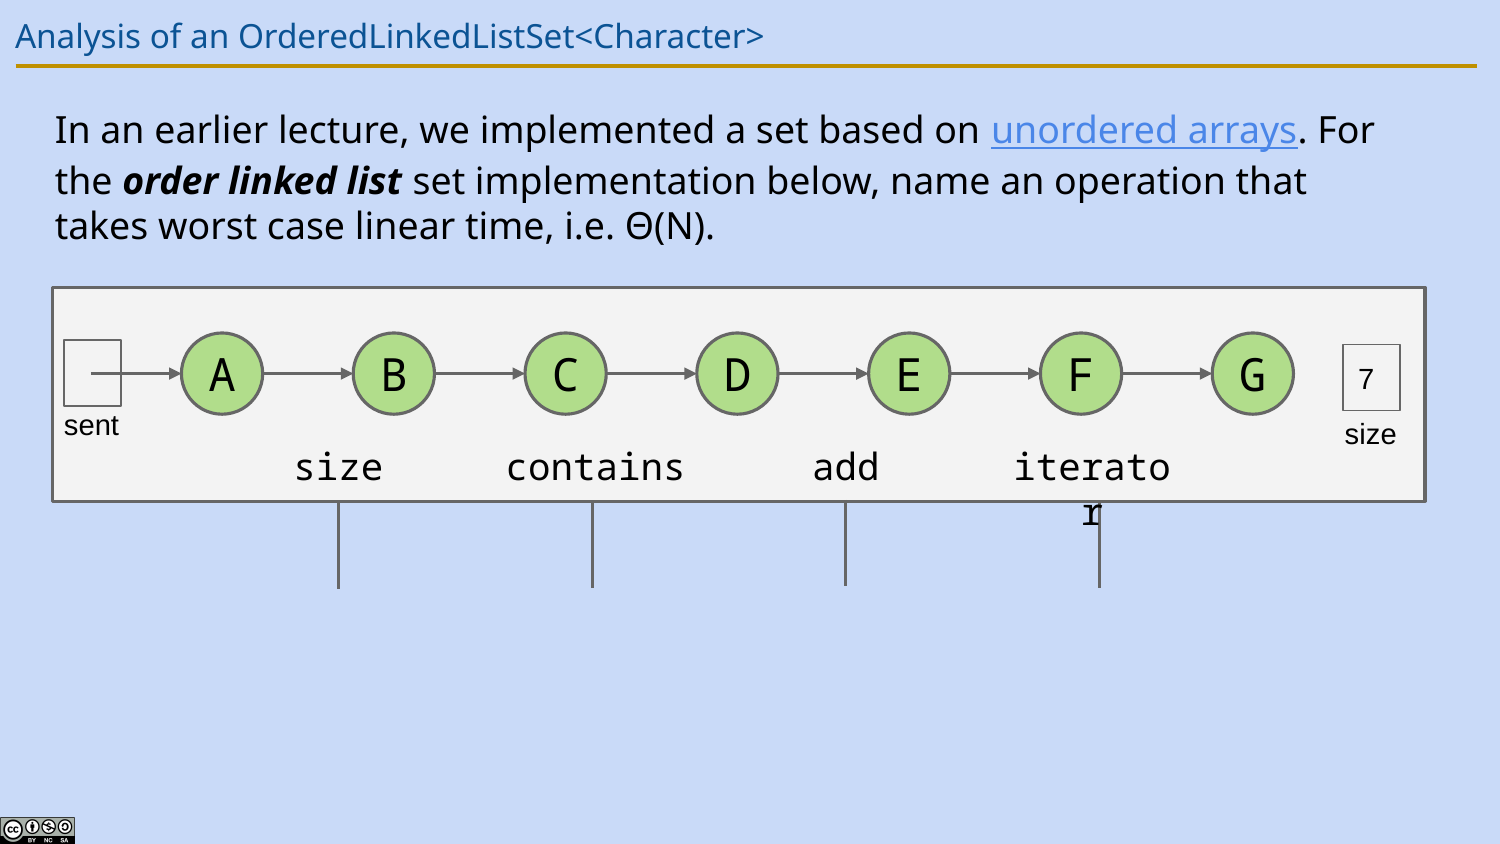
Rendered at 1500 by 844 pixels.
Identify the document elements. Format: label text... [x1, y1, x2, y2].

picture [0, 817, 75, 844]
title Analysis of an OrderedLinkedListSet<Character> [0, 0, 1398, 65]
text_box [48, 332, 1419, 467]
list In an earlier lecture, we implemented a set based on unordered arrays. For the order linked list set implementation below, name an operation that takes worst case linear time, i.e. Θ(N). [39, 91, 1425, 268]
text_box [52, 287, 1425, 502]
